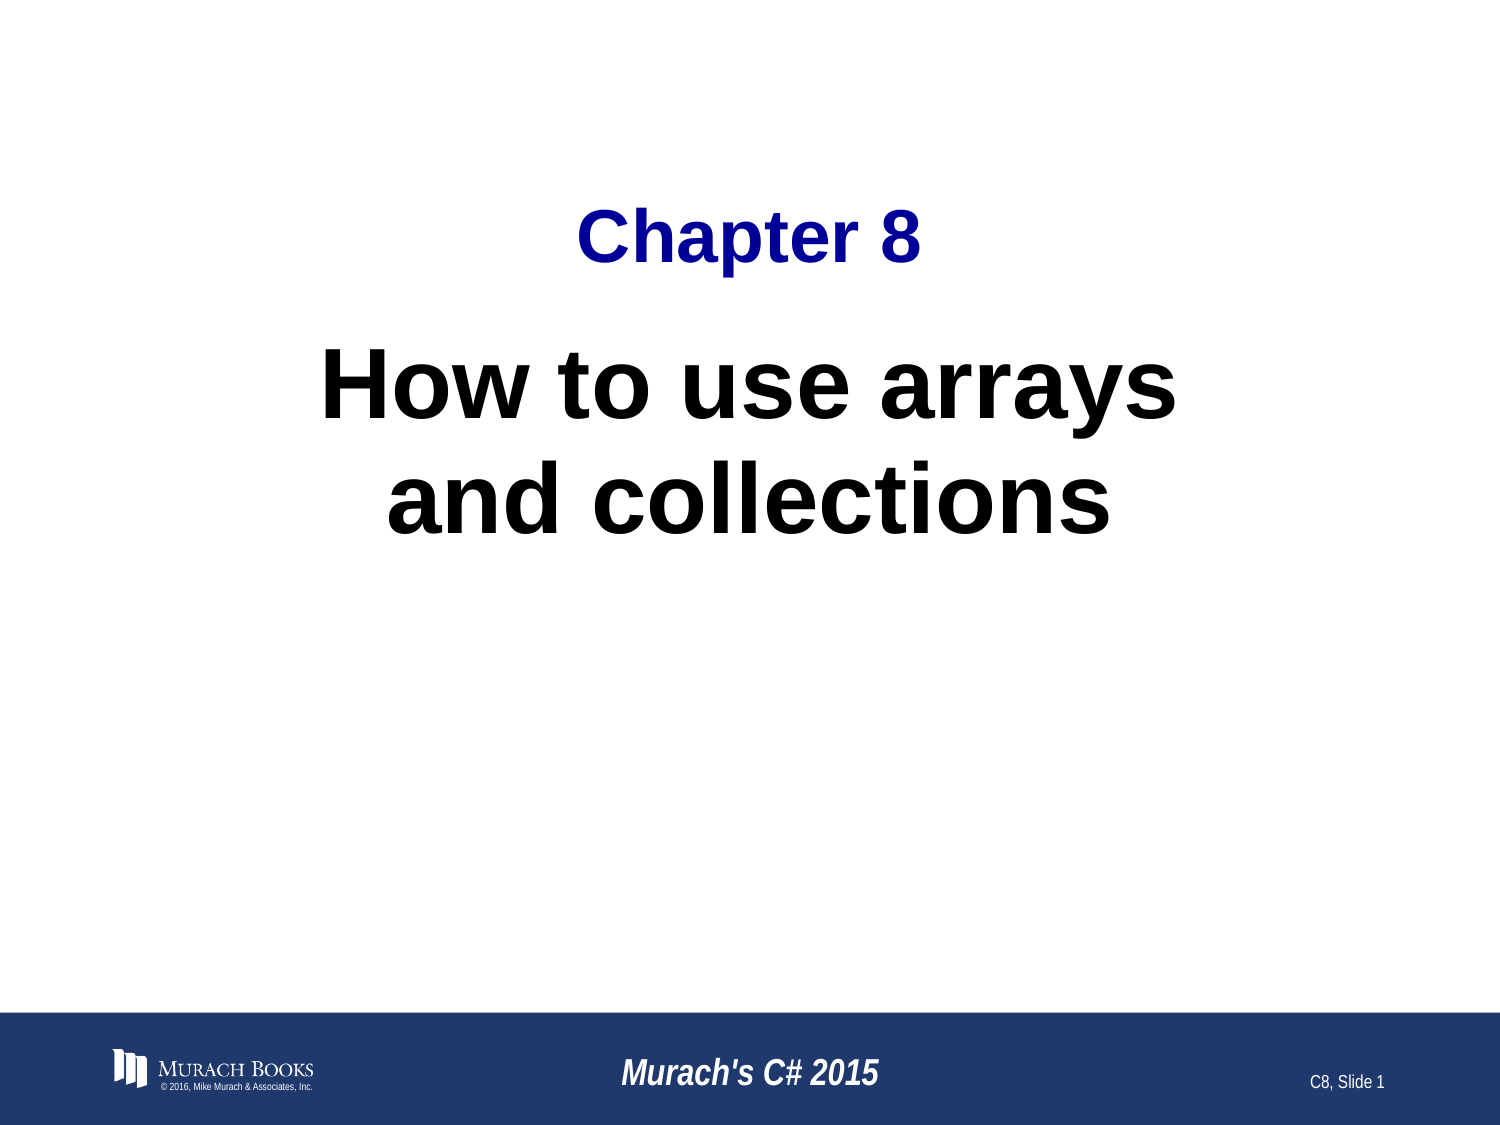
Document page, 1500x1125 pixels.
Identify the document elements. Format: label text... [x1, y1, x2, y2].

slide_number Murach's C# 2015 [463, 1025, 1050, 1100]
footer © 2016, Mike Murach & Associates, Inc. [12, 1025, 463, 1100]
title Chapter 8 [112, 187, 1388, 279]
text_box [149, 274, 1348, 568]
slide_number C8, Slide 1 [1087, 1025, 1400, 1100]
